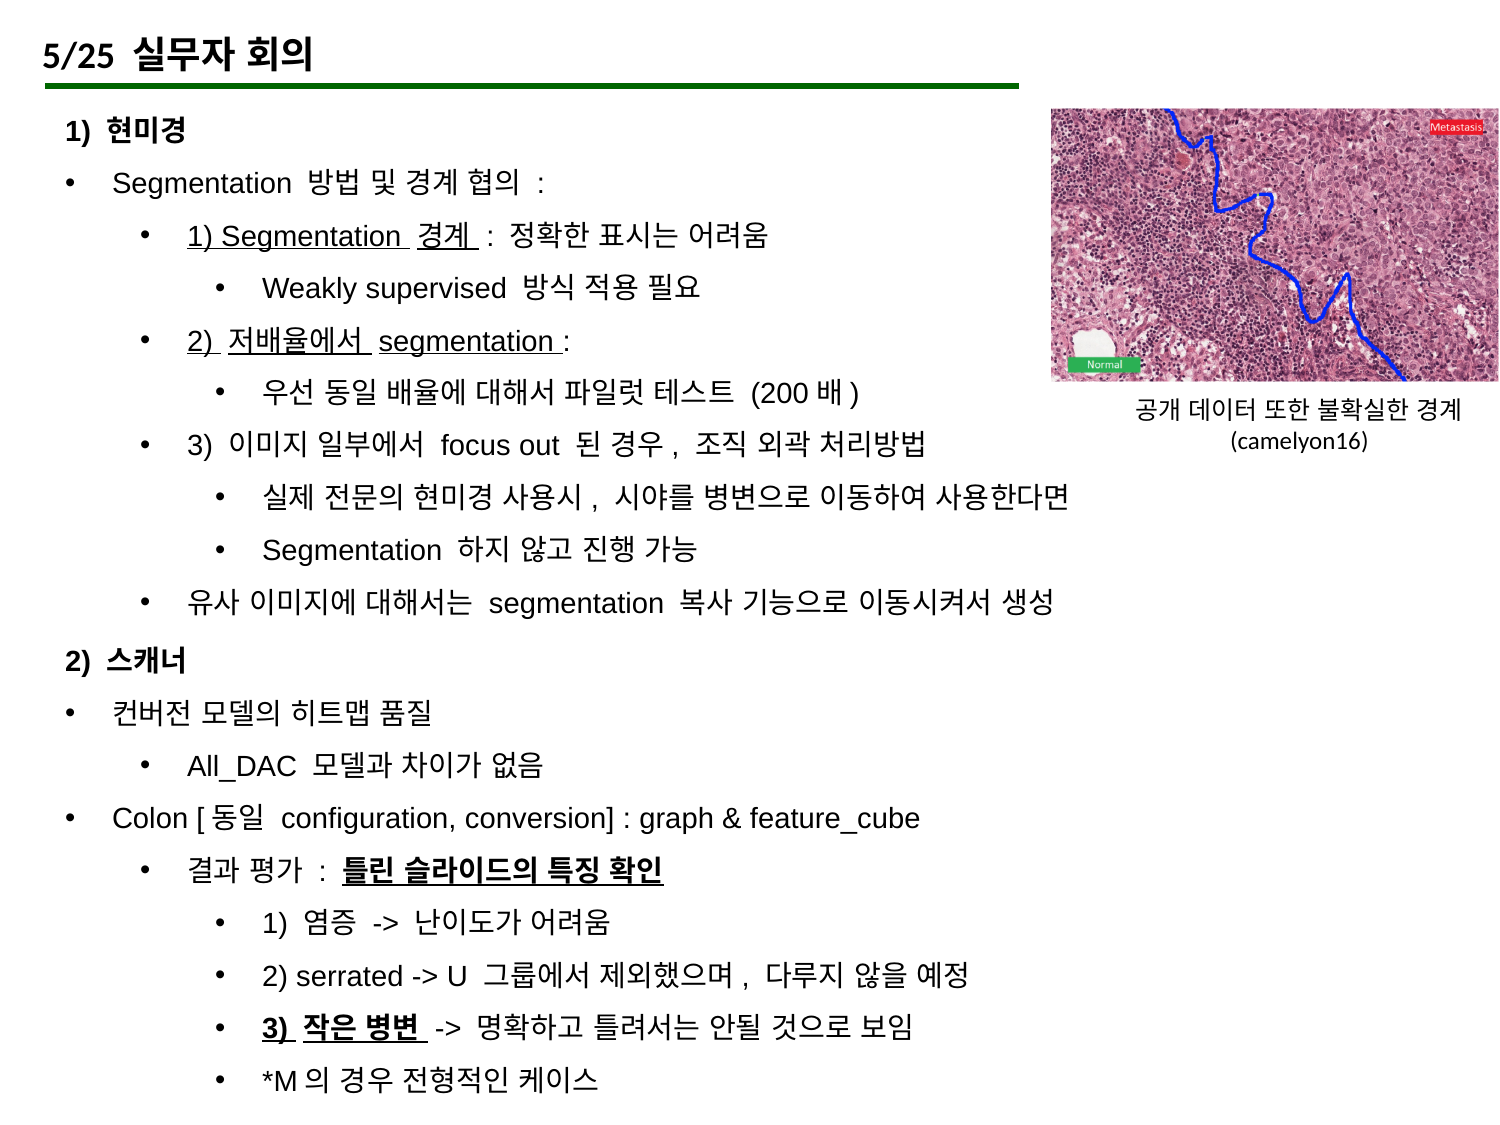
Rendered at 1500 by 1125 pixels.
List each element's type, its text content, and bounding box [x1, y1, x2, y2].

text_box 1) 현미경 Segmentation 방법 및 경계 협의 : 1) Segmentation 경계 : 정확한 표시는 어려움 Weakly supervised 방식 적용 필요 2) 저배율에서 segmentation : 우선 동일 배율에 대해서 파일럿 테스트 (200배) 3) 이미지 일부에서 focus out 된 경우, 조직 외곽 처리방법 실제 전문의 현미경 사용시, 시야를 병변으로 이동하여 사용한다면 Segmentation 하지 않고 진행 가능 유사 이미지에 대해서는 segmentation 복사 기능으로 이동시켜서 생성 [50, 87, 1300, 617]
text_box 공개 데이터 또한 불확실한 경계 (camelyon16) [1070, 386, 1500, 462]
text_box 5/25 실무자 회의 [27, 23, 911, 84]
text_box 2) 스캐너 컨버전 모델의 히트맵 품질 All_DAC 모델과 차이가 없음 Colon [동일 configuration, conversion] : graph & feature_cube 결과 평가 : 틀린 슬라이드의 특징 확인 1) 염증 -> 난이도가 어려움 2) serrated -> U 그룹에서 제외했으며, 다루지 않을 예정 3) 작은 병변 -> 명확하고 틀려서는 안될 것으로 보임 *M의 경우 전형적인 케이스 [50, 617, 1300, 1105]
picture [1048, 106, 1500, 384]
